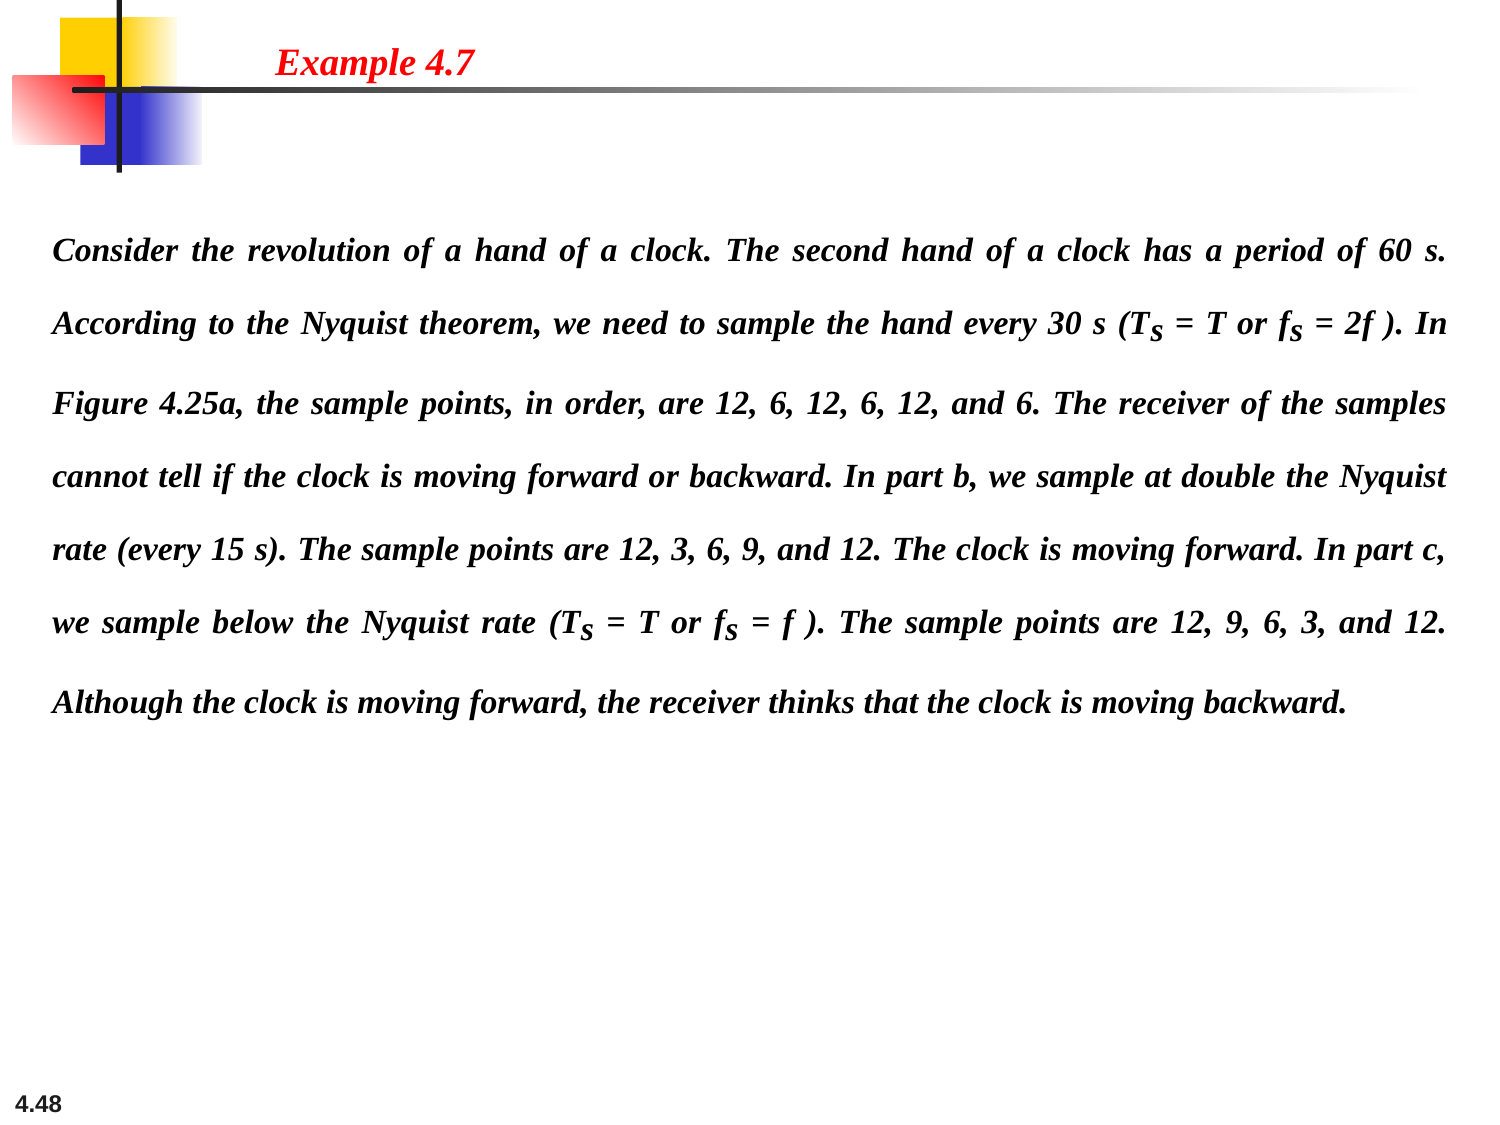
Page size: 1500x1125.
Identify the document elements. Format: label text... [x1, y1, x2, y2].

slide_number 4.48 [0, 1049, 313, 1125]
text_box [122, 93, 141, 165]
text_box [80, 93, 116, 165]
text_box Example 4.7 [260, 0, 490, 91]
text_box [116, 0, 122, 87]
text_box [12, 75, 105, 145]
text_box [116, 93, 122, 173]
text_box [72, 87, 1423, 93]
text_box Consider the revolution of a hand of a clock. The second hand of a clock has a period of 60 s. According to the Nyquist theorem, we need to sample the hand every 30 s (Ts = T or fs = 2f ). In Figure 4.25a, the sample points, in order, are 12, 6, 12, 6, 12, and 6. The receiver of the samples cannot tell if the clock is moving forward or backward. In part b, we sample at double the Nyquist rate (every 15 s). The sample points are 12, 3, 6, 9, and 12. The clock is moving forward. In part c, we sample below the Nyquist rate (Ts = T or fs = f ). The sample points are 12, 9, 6, 3, and 12. Although the clock is moving forward, the receiver thinks that the clock is moving backward. [37, 187, 1463, 728]
text_box [141, 93, 202, 165]
text_box [60, 17, 116, 86]
text_box [122, 17, 177, 86]
